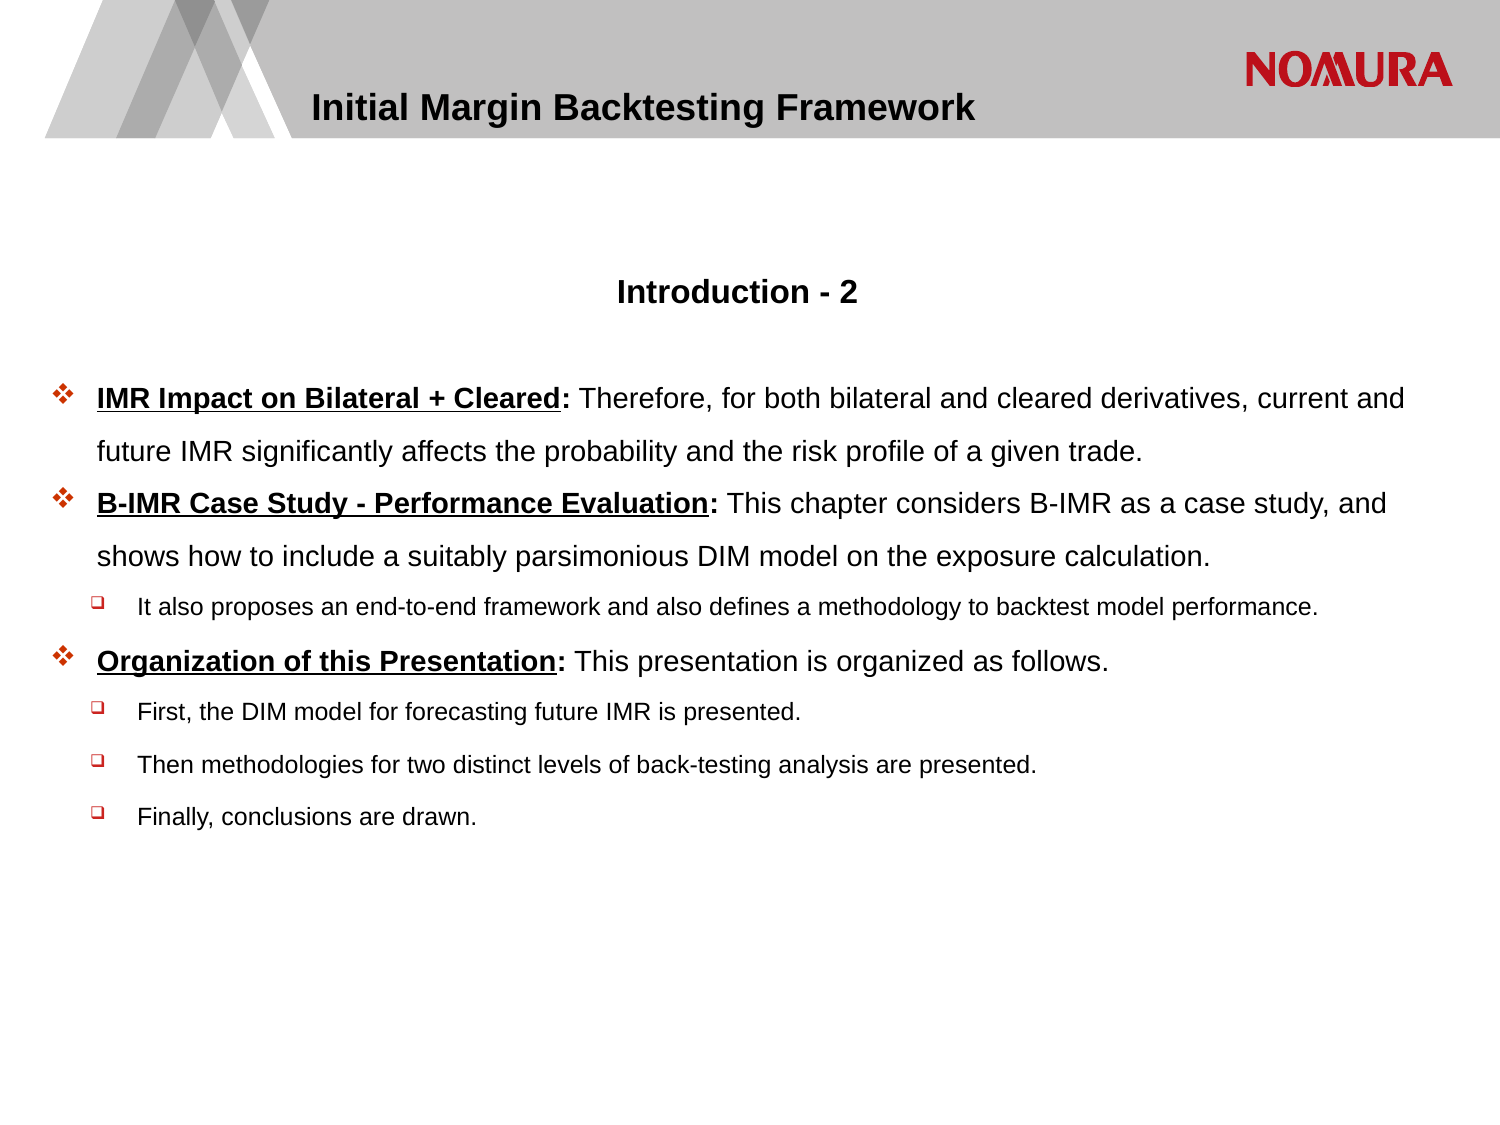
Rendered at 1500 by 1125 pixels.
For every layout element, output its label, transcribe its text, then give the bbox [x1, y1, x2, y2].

list Introduction - 2 IMR Impact on Bilateral + Cleared: Therefore, for both bilateral and cleared derivatives, current and future IMR significantly affects the probability and the risk profile of a given trade. B-IMR Case Study - Performance Evaluation: This chapter considers B-IMR as a case study, and shows how to include a suitably parsimonious DIM model on the exposure calculation. It also proposes an end-to-end framework and also defines a methodology to backtest model performance. Organization of this Presentation: This presentation is organized as follows. First, the DIM model for forecasting future IMR is presented. Then methodologies for two distinct levels of back-testing analysis are presented. Finally, conclusions are drawn. [50, 249, 1425, 1075]
title Initial Margin Backtesting Framework [311, 9, 1223, 128]
